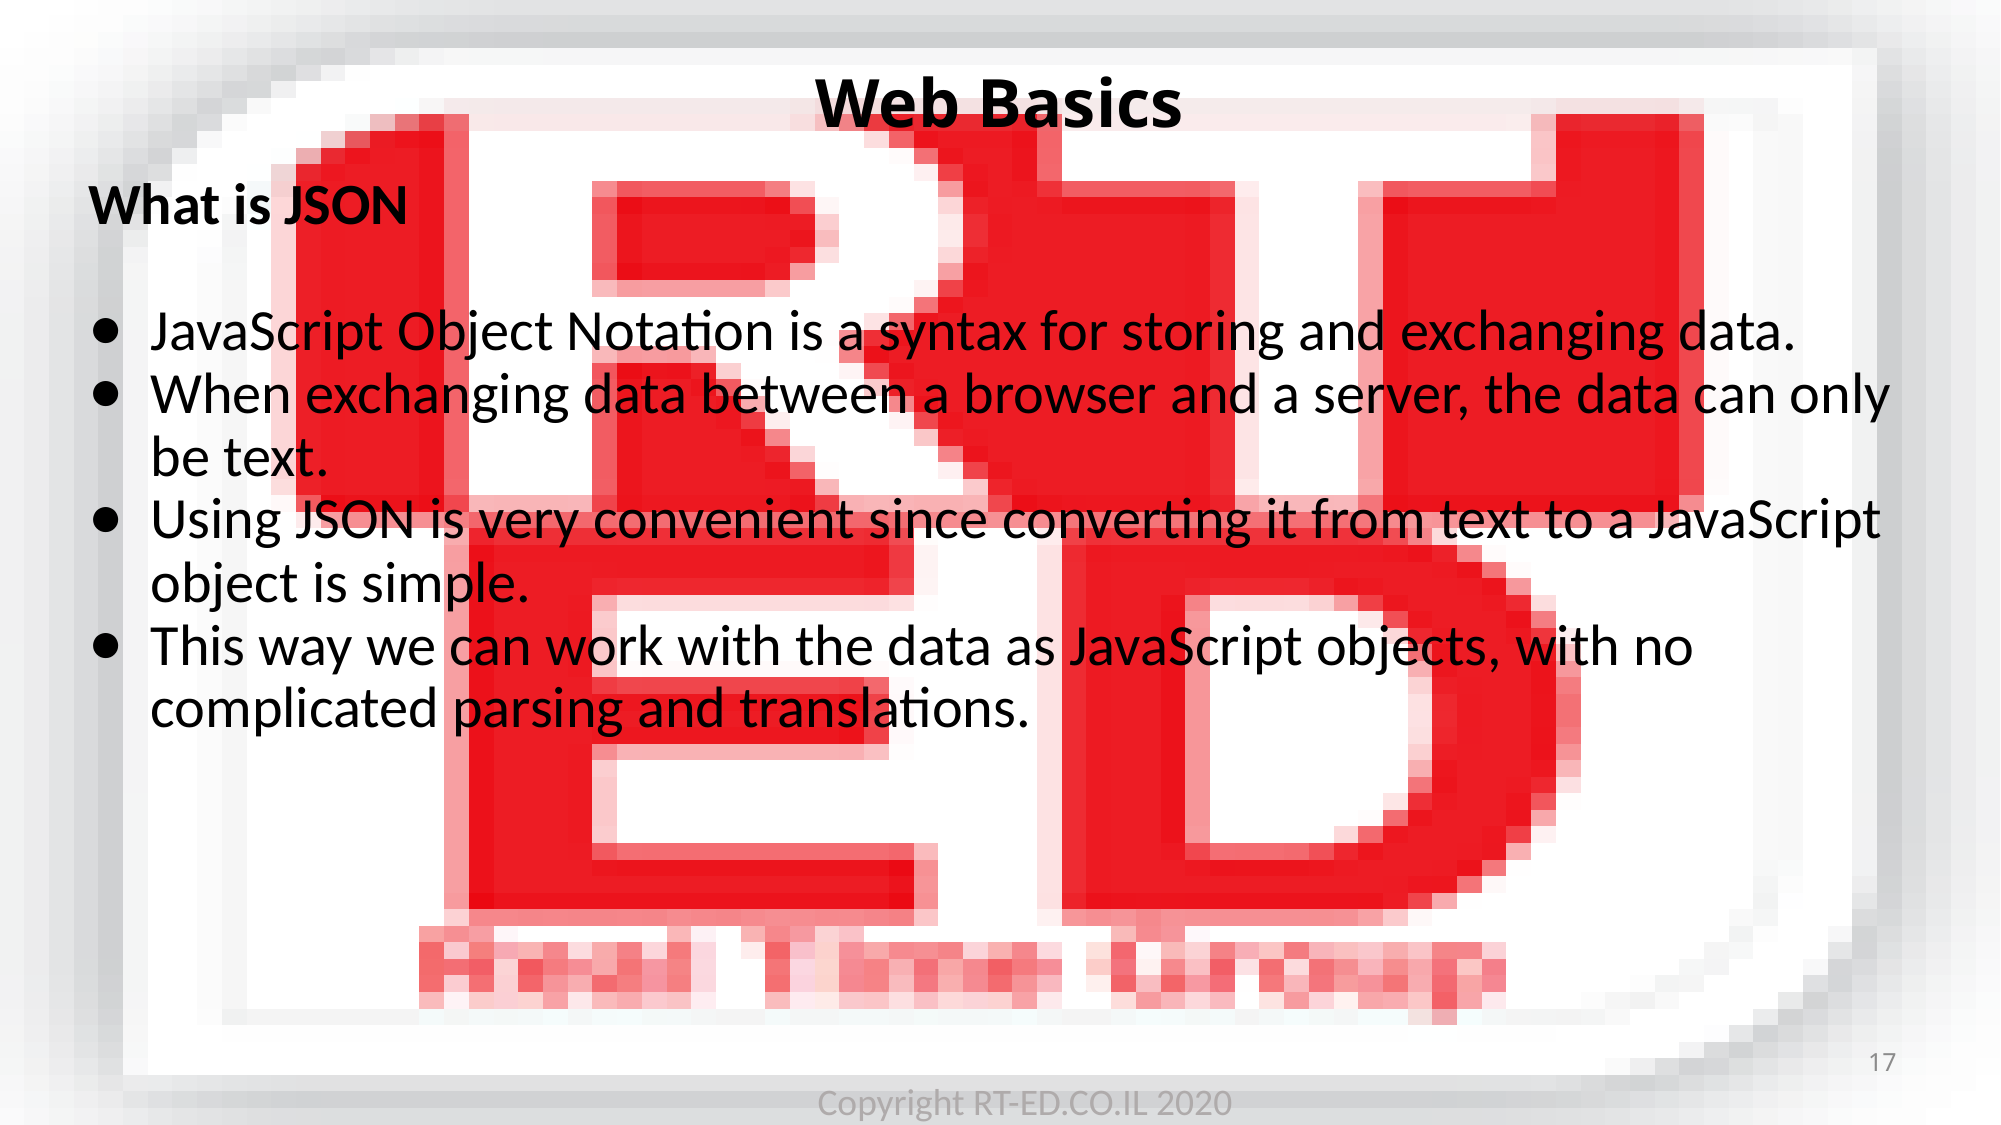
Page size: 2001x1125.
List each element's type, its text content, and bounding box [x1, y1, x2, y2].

slide_number 17 [1853, 1019, 1974, 1106]
text_box Copyright RT-ED.CO.IL 2020 [737, 1070, 1313, 1125]
list What is JSON JavaScript Object Notation is a syntax for storing and exchanging data. When exchanging data between a browser and a server, the data can only be text. Using JSON is very convenient since converting it from text to a JavaScript object is simple. This way we can work with the data as JavaScript objects, with no complicated parsing and translations. [68, 153, 1932, 1077]
title Web Basics [68, 28, 1932, 153]
picture [0, 0, 2001, 1125]
